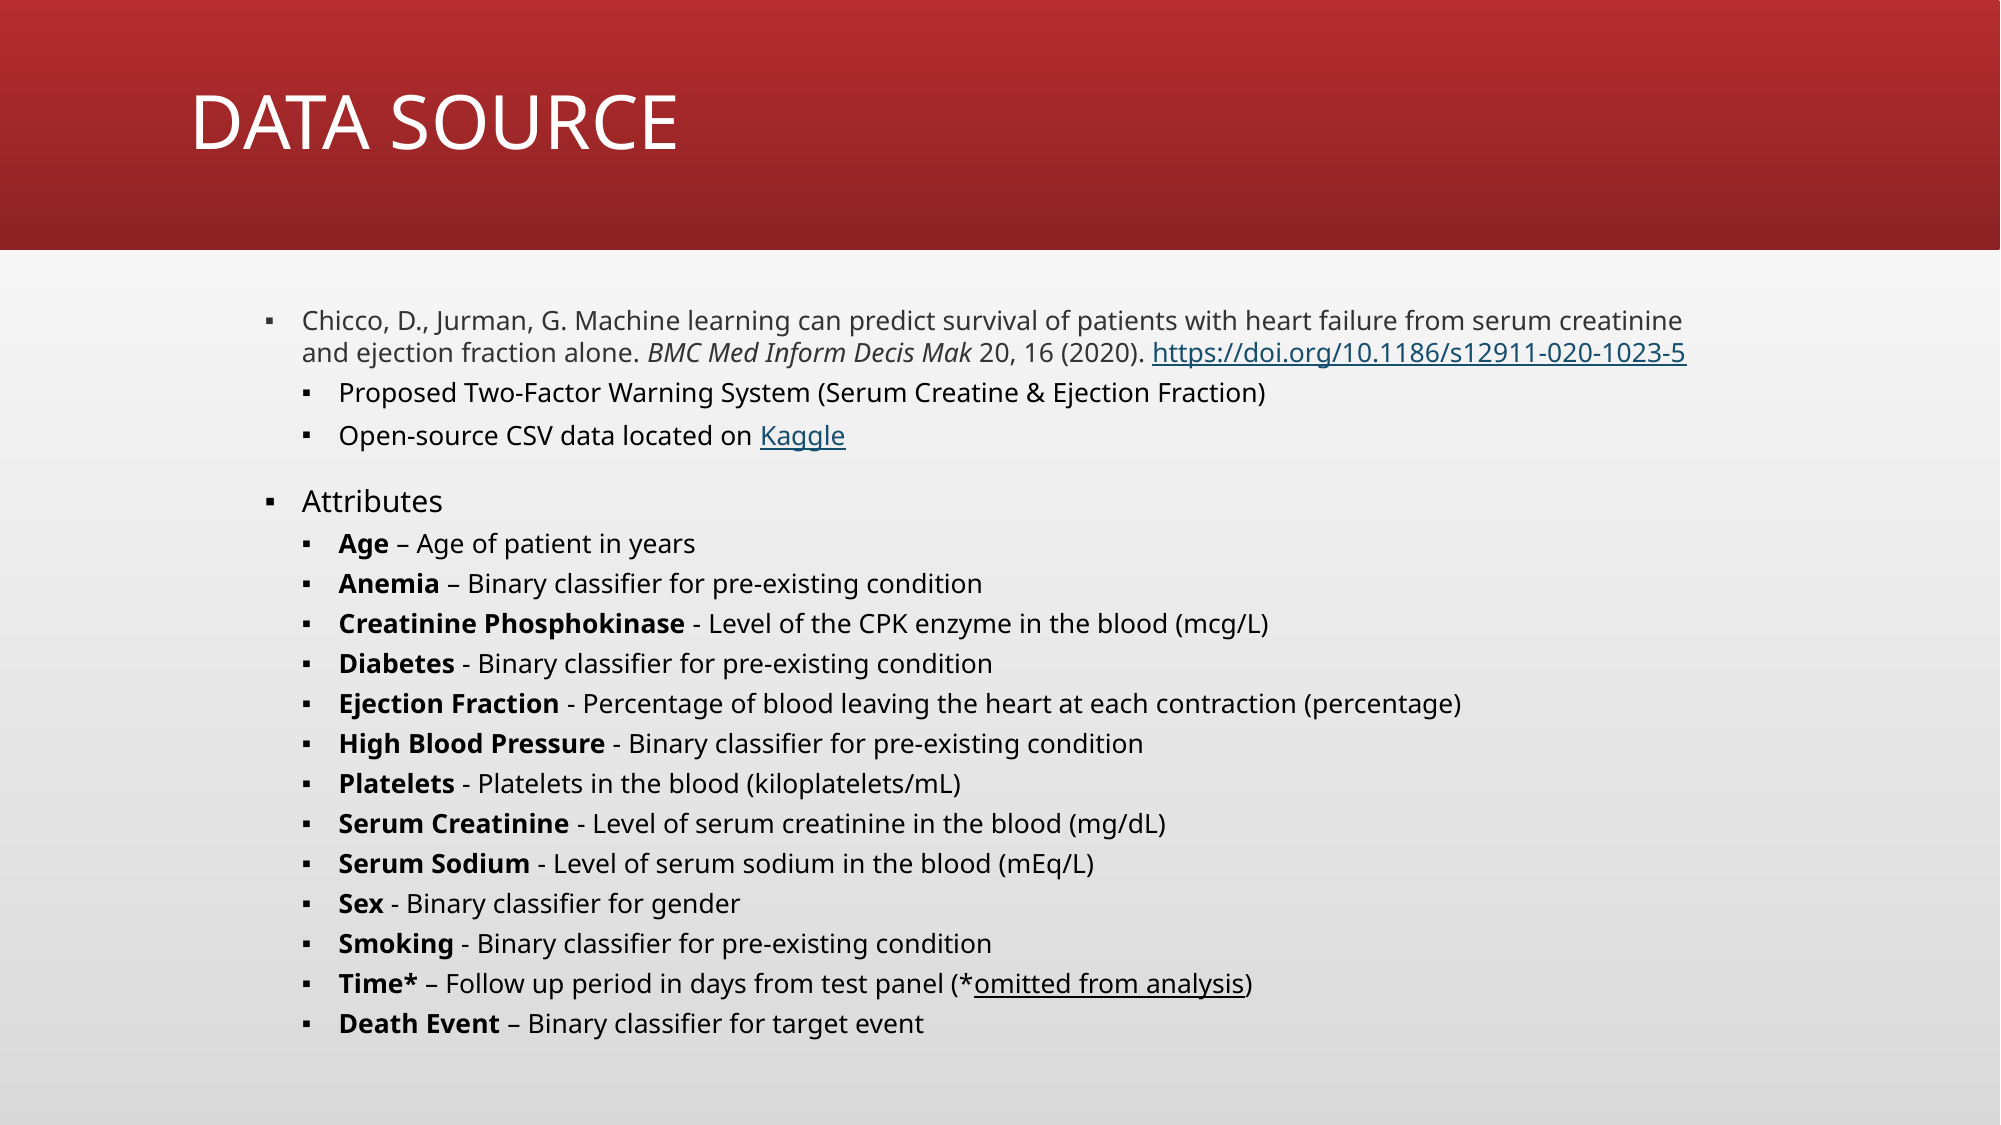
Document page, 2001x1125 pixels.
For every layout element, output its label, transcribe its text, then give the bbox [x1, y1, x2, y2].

title DATA SOURCE [174, 16, 1825, 234]
list Chicco, D., Jurman, G. Machine learning can predict survival of patients with heart failure from serum creatinine and ejection fraction alone. BMC Med Inform Decis Mak 20, 16 (2020). https://doi.org/10.1186/s12911-020-1023-5 Proposed Two-Factor Warning System (Serum Creatine & Ejection Fraction) Open-source CSV data located on Kaggle Attributes Age – Age of patient in years Anemia – Binary classifier for pre-existing condition Creatinine Phosphokinase - Level of the CPK enzyme in the blood (mcg/L) Diabetes - Binary classifier for pre-existing condition Ejection Fraction - Percentage of blood leaving the heart at each contraction (percentage) High Blood Pressure - Binary classifier for pre-existing condition Platelets - Platelets in the blood (kiloplatelets/mL) Serum Creatinine - Level of serum creatinine in the blood (mg/dL) Serum Sodium - Level of serum sodium in the blood (mEq/L) Sex - Binary classifier for gender Smoking - Binary classifier for pre-existing condition Time* – Follow up period in days from test panel (*omitted from analysis) Death Event – Binary classifier for target event [249, 299, 1750, 1050]
